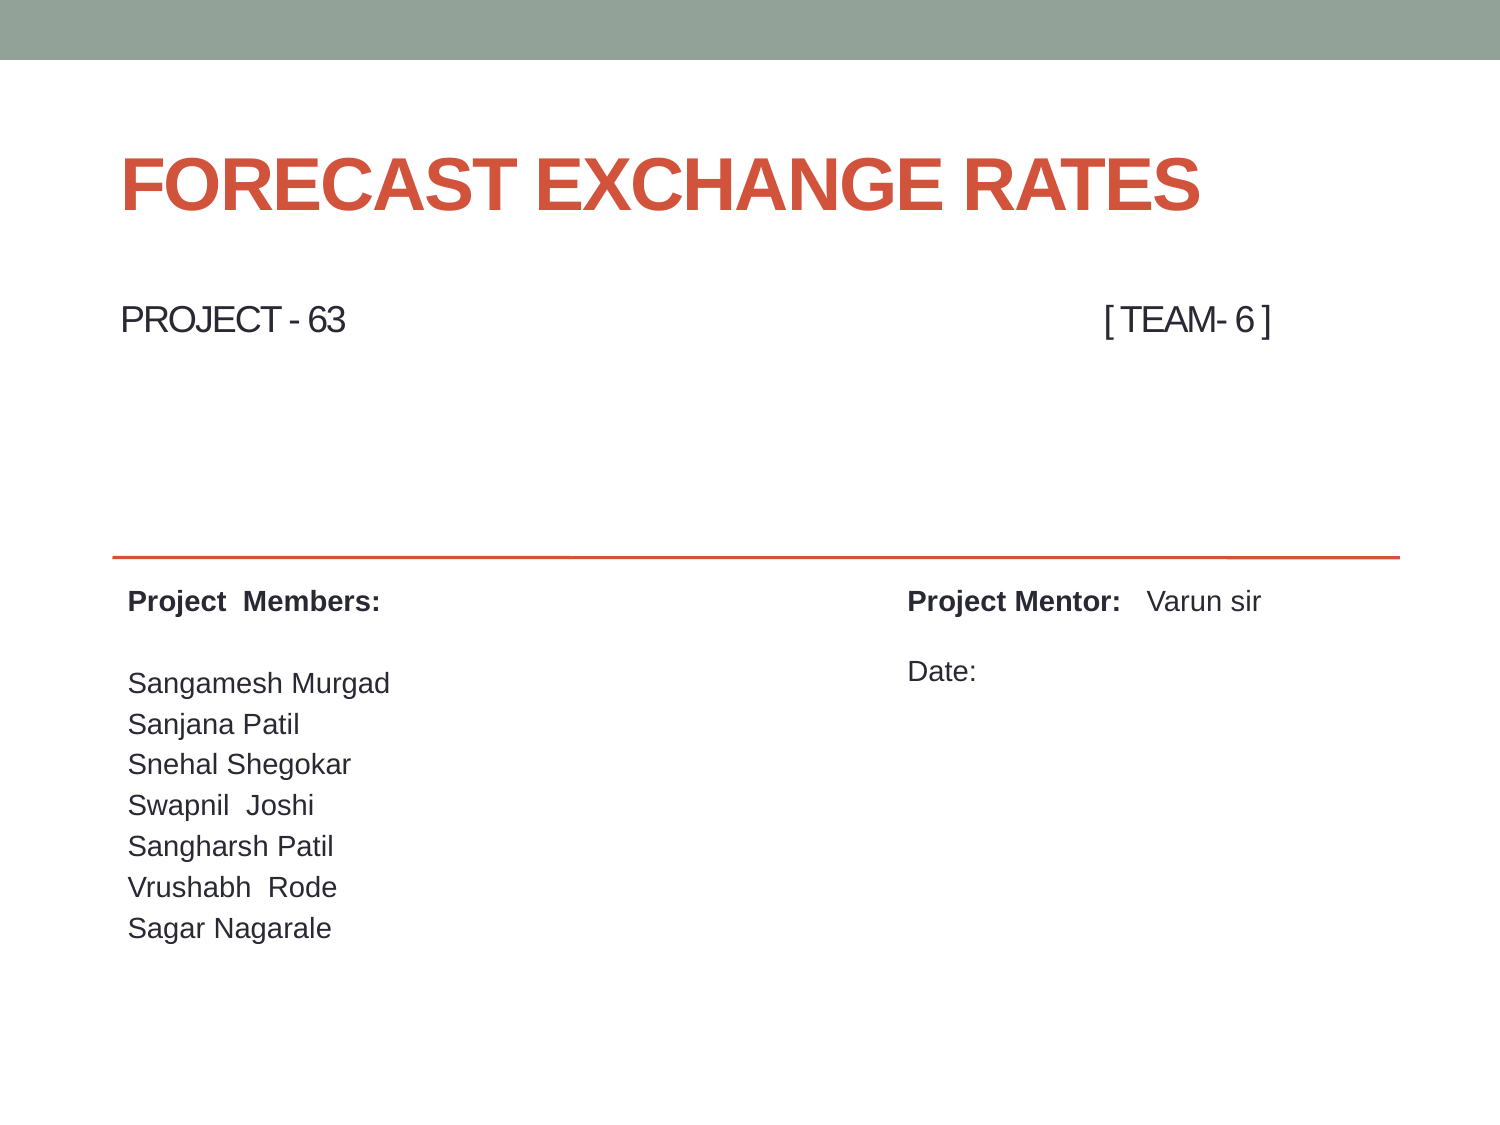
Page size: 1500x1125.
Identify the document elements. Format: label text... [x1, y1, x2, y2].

title Forecast exchange rates Project - 63 [ Team- 6 ] [105, 137, 1406, 438]
subtitle Project Members: Sangamesh Murgad Sanjana Patil Snehal Shegokar Swapnil Joshi Sangharsh Patil Vrushabh Rode Sagar Nagarale [112, 575, 763, 1025]
text_box Project Mentor: Varun sir Date: [892, 574, 1406, 695]
